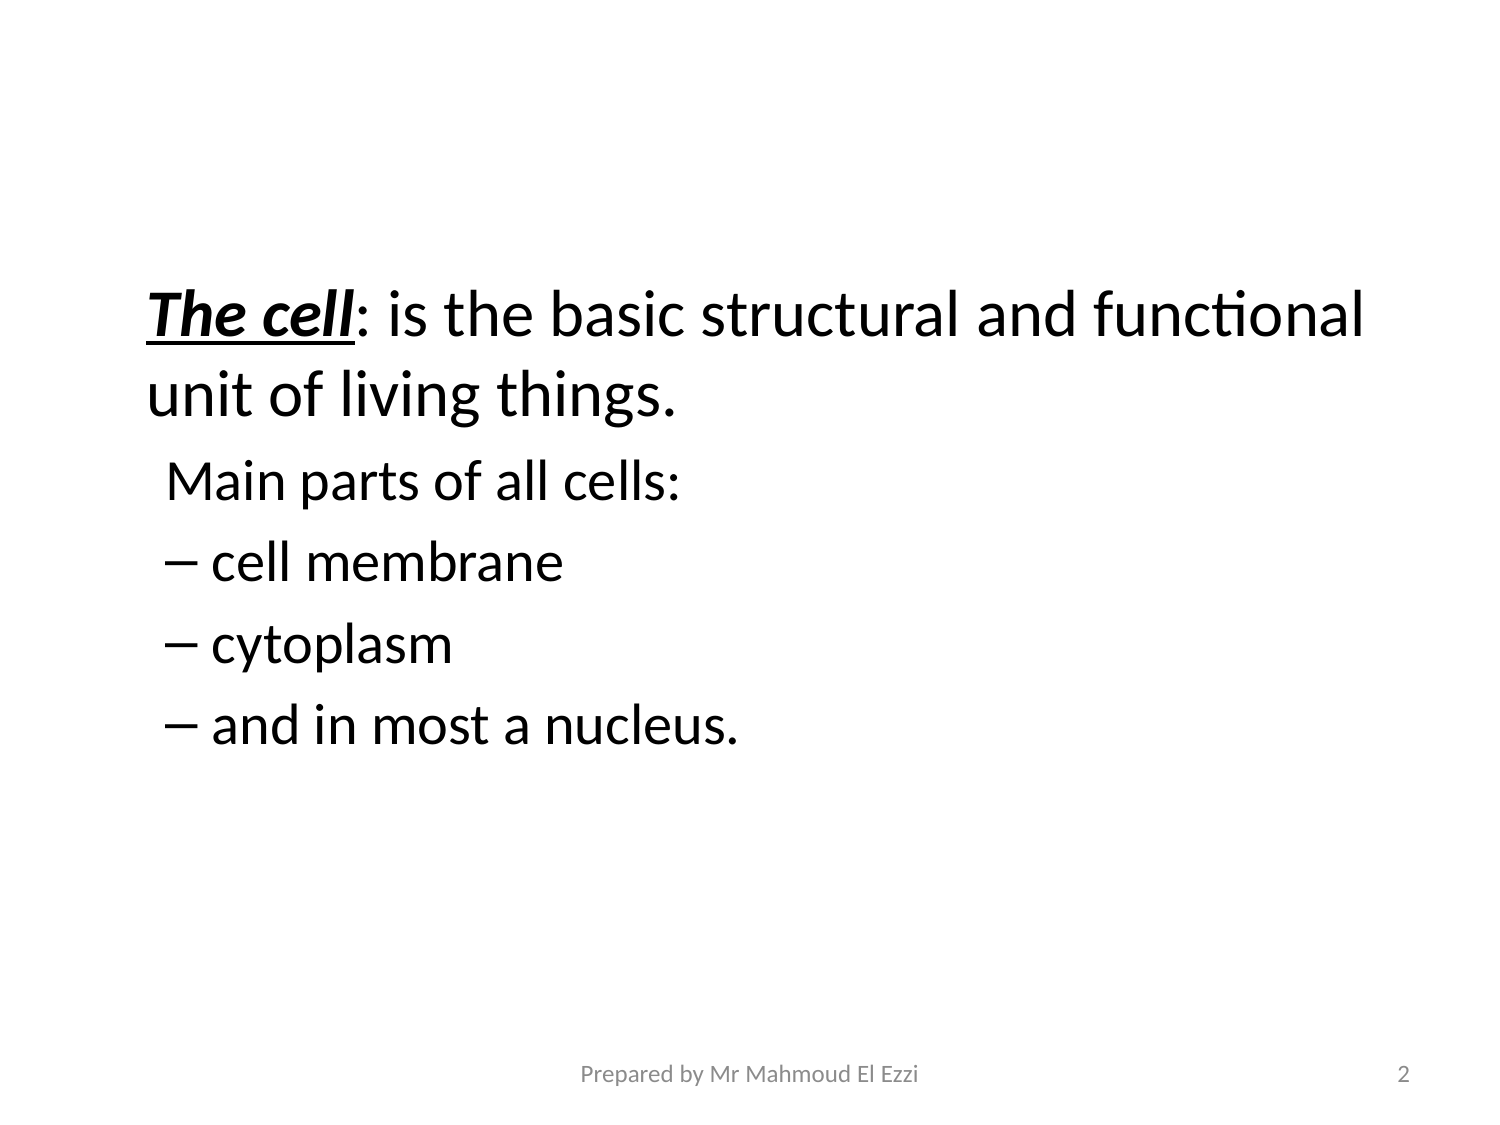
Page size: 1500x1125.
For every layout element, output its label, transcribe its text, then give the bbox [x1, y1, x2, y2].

slide_number 2 [1074, 1042, 1425, 1103]
list The cell: is the basic structural and functional unit of living things. Main parts of all cells: cell membrane cytoplasm and in most a nucleus. [75, 262, 1425, 1005]
footer Prepared by Mr Mahmoud El Ezzi [512, 1042, 988, 1103]
